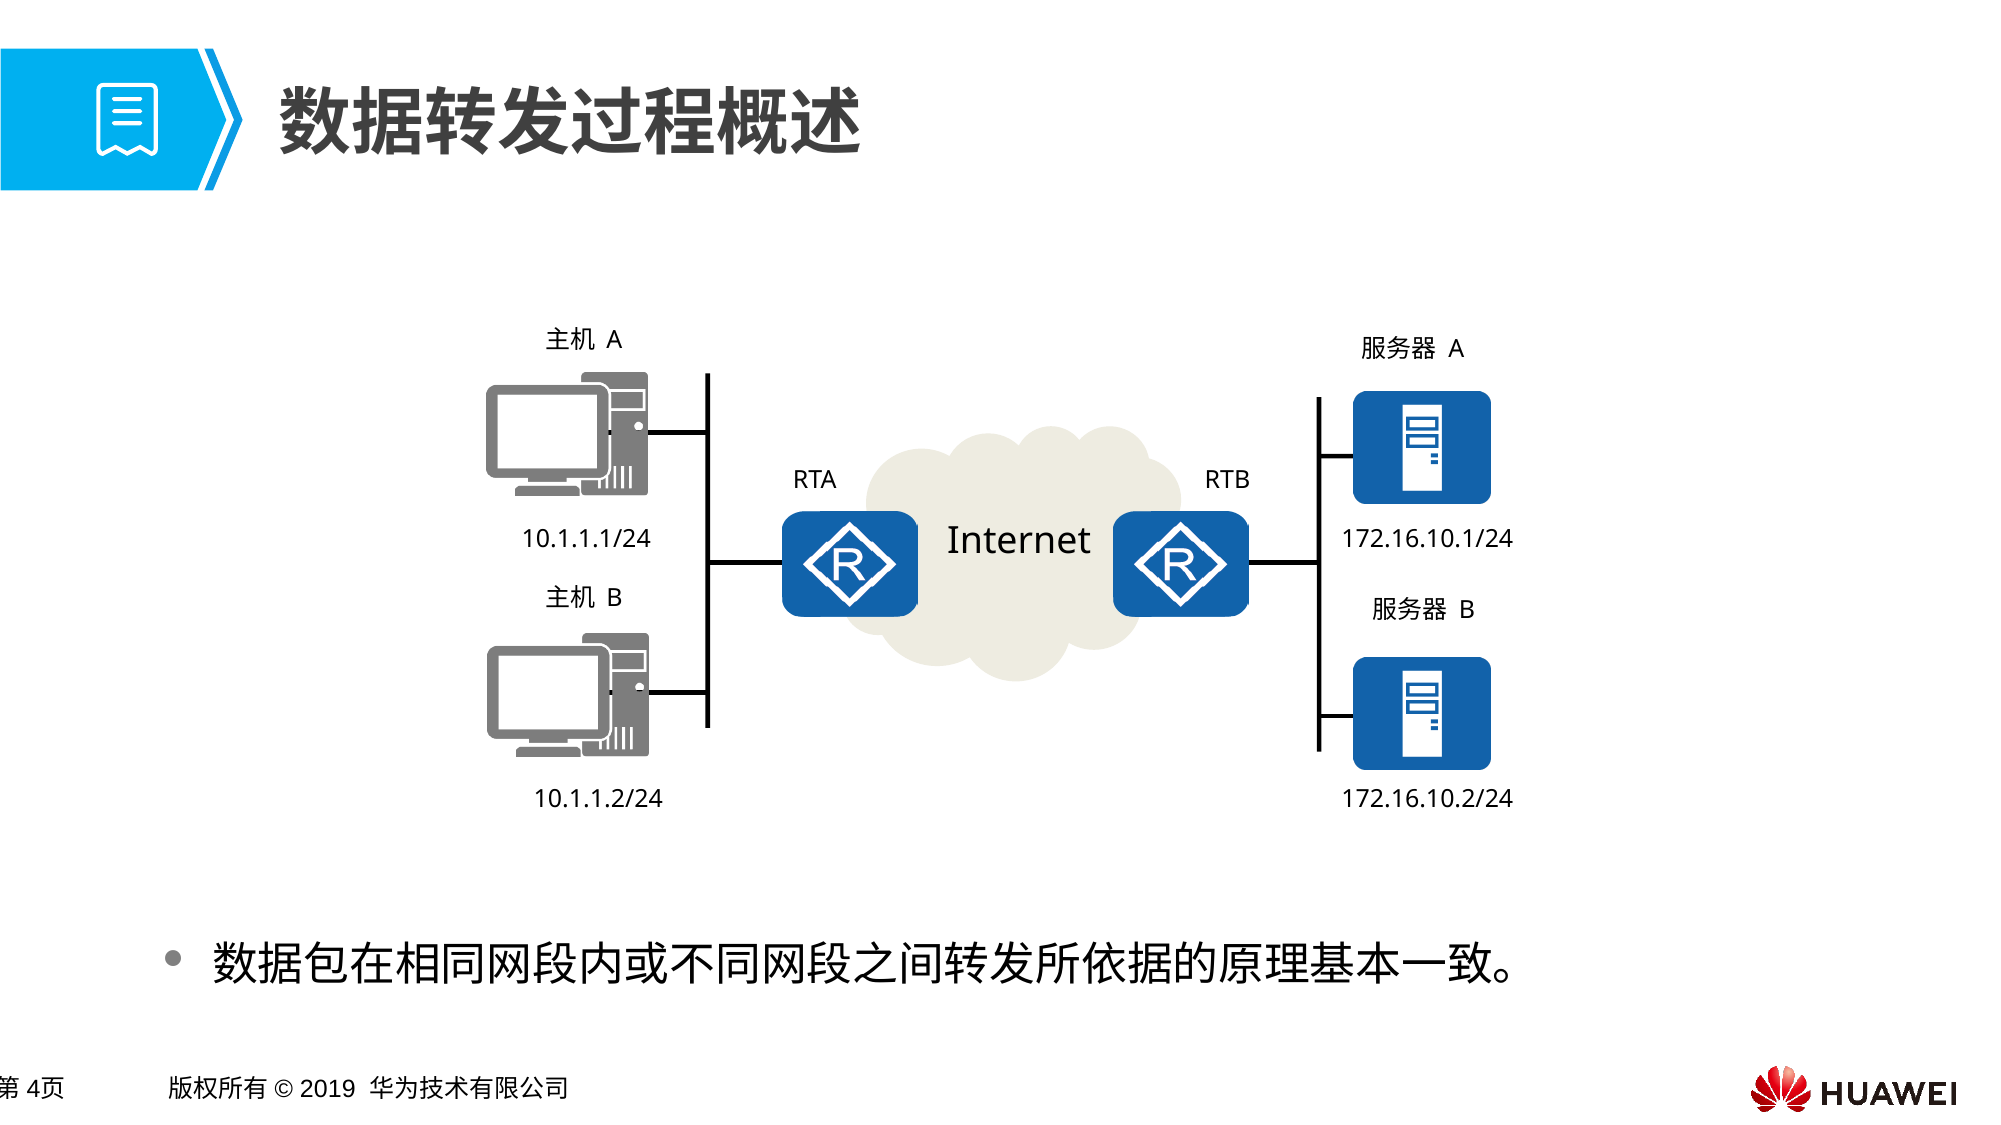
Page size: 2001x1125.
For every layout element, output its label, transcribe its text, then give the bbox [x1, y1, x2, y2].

picture [1751, 1066, 1956, 1112]
picture [782, 511, 918, 618]
picture [487, 632, 649, 757]
picture [486, 372, 649, 497]
list 数据包在相同网段内或不同网段之间转发所依据的原理基本一致。 [149, 202, 1883, 971]
picture [1353, 391, 1491, 504]
title 数据转发过程概述 [261, 67, 1875, 173]
picture [1353, 657, 1491, 770]
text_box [505, 316, 1532, 821]
picture [1113, 511, 1250, 618]
